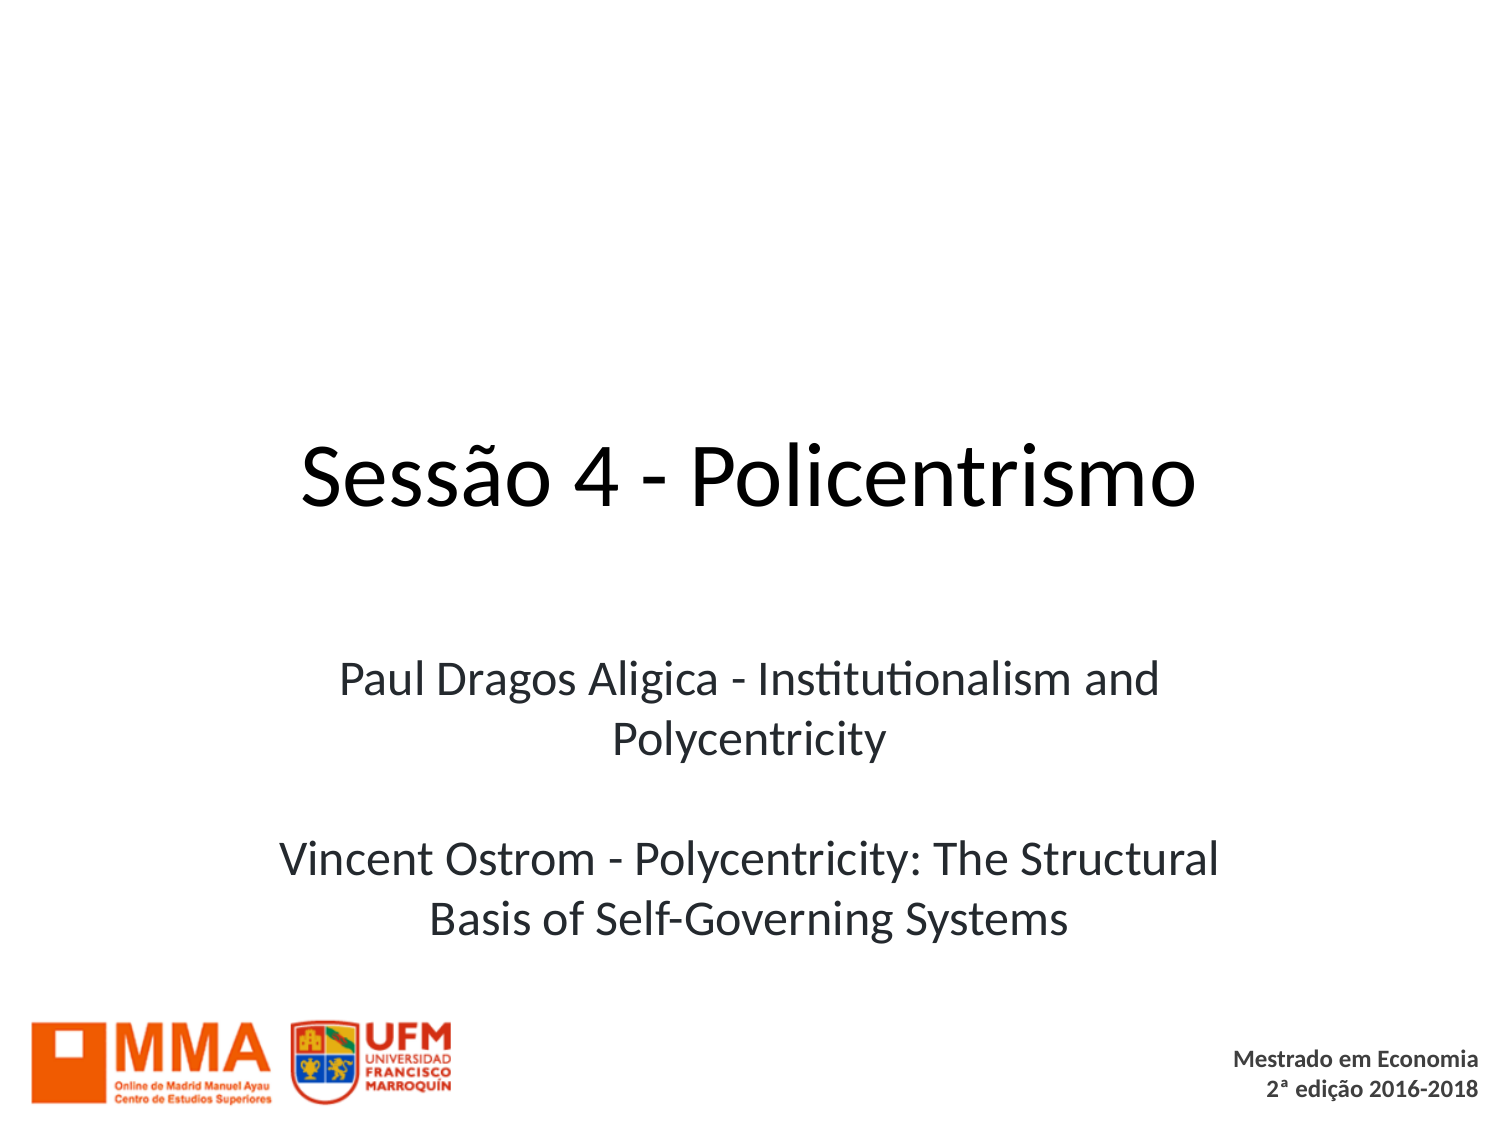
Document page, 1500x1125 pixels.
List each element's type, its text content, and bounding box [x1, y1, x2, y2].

picture [23, 1016, 467, 1114]
subtitle Paul Dragos Aligica - Institutionalism and Polycentricity Vincent Ostrom - Polycentricity: The Structural Basis of Self-Governing Systems [225, 637, 1275, 925]
title Sessão 4 - Policentrismo [112, 349, 1388, 591]
